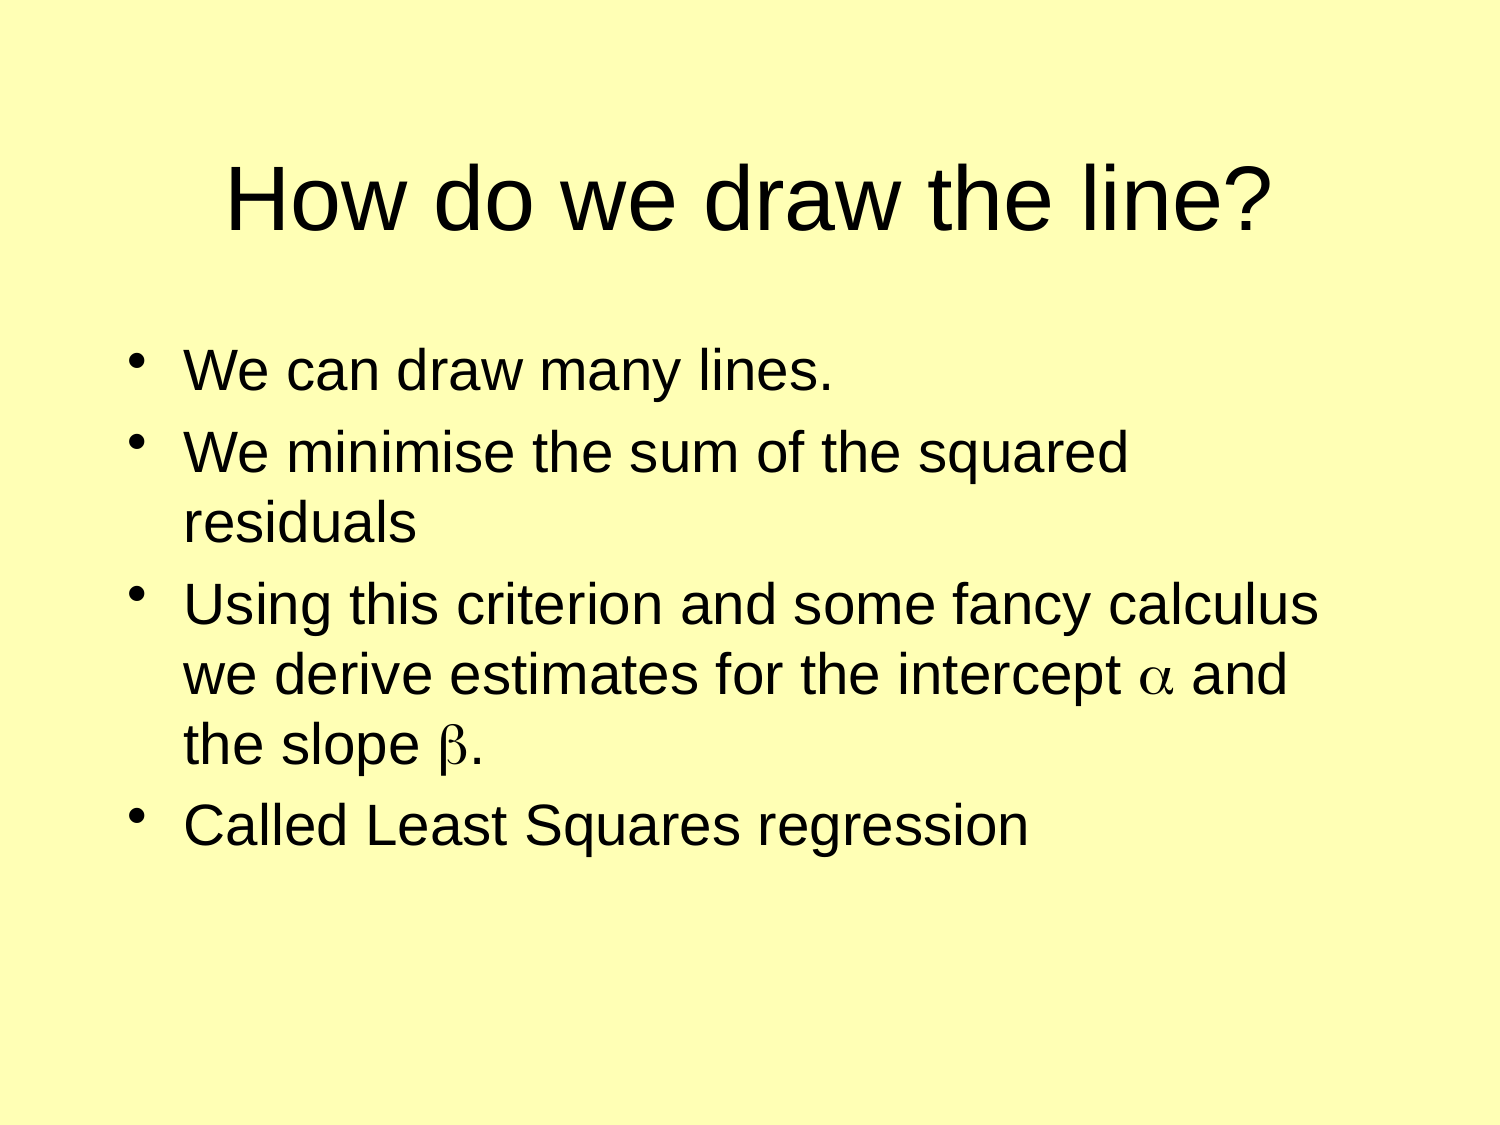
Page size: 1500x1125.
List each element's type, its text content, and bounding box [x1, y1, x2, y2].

list We can draw many lines. We minimise the sum of the squared residuals Using this criterion and some fancy calculus we derive estimates for the intercept a and the slope b. Called Least Squares regression [112, 324, 1388, 1000]
title How do we draw the line? [112, 99, 1388, 288]
